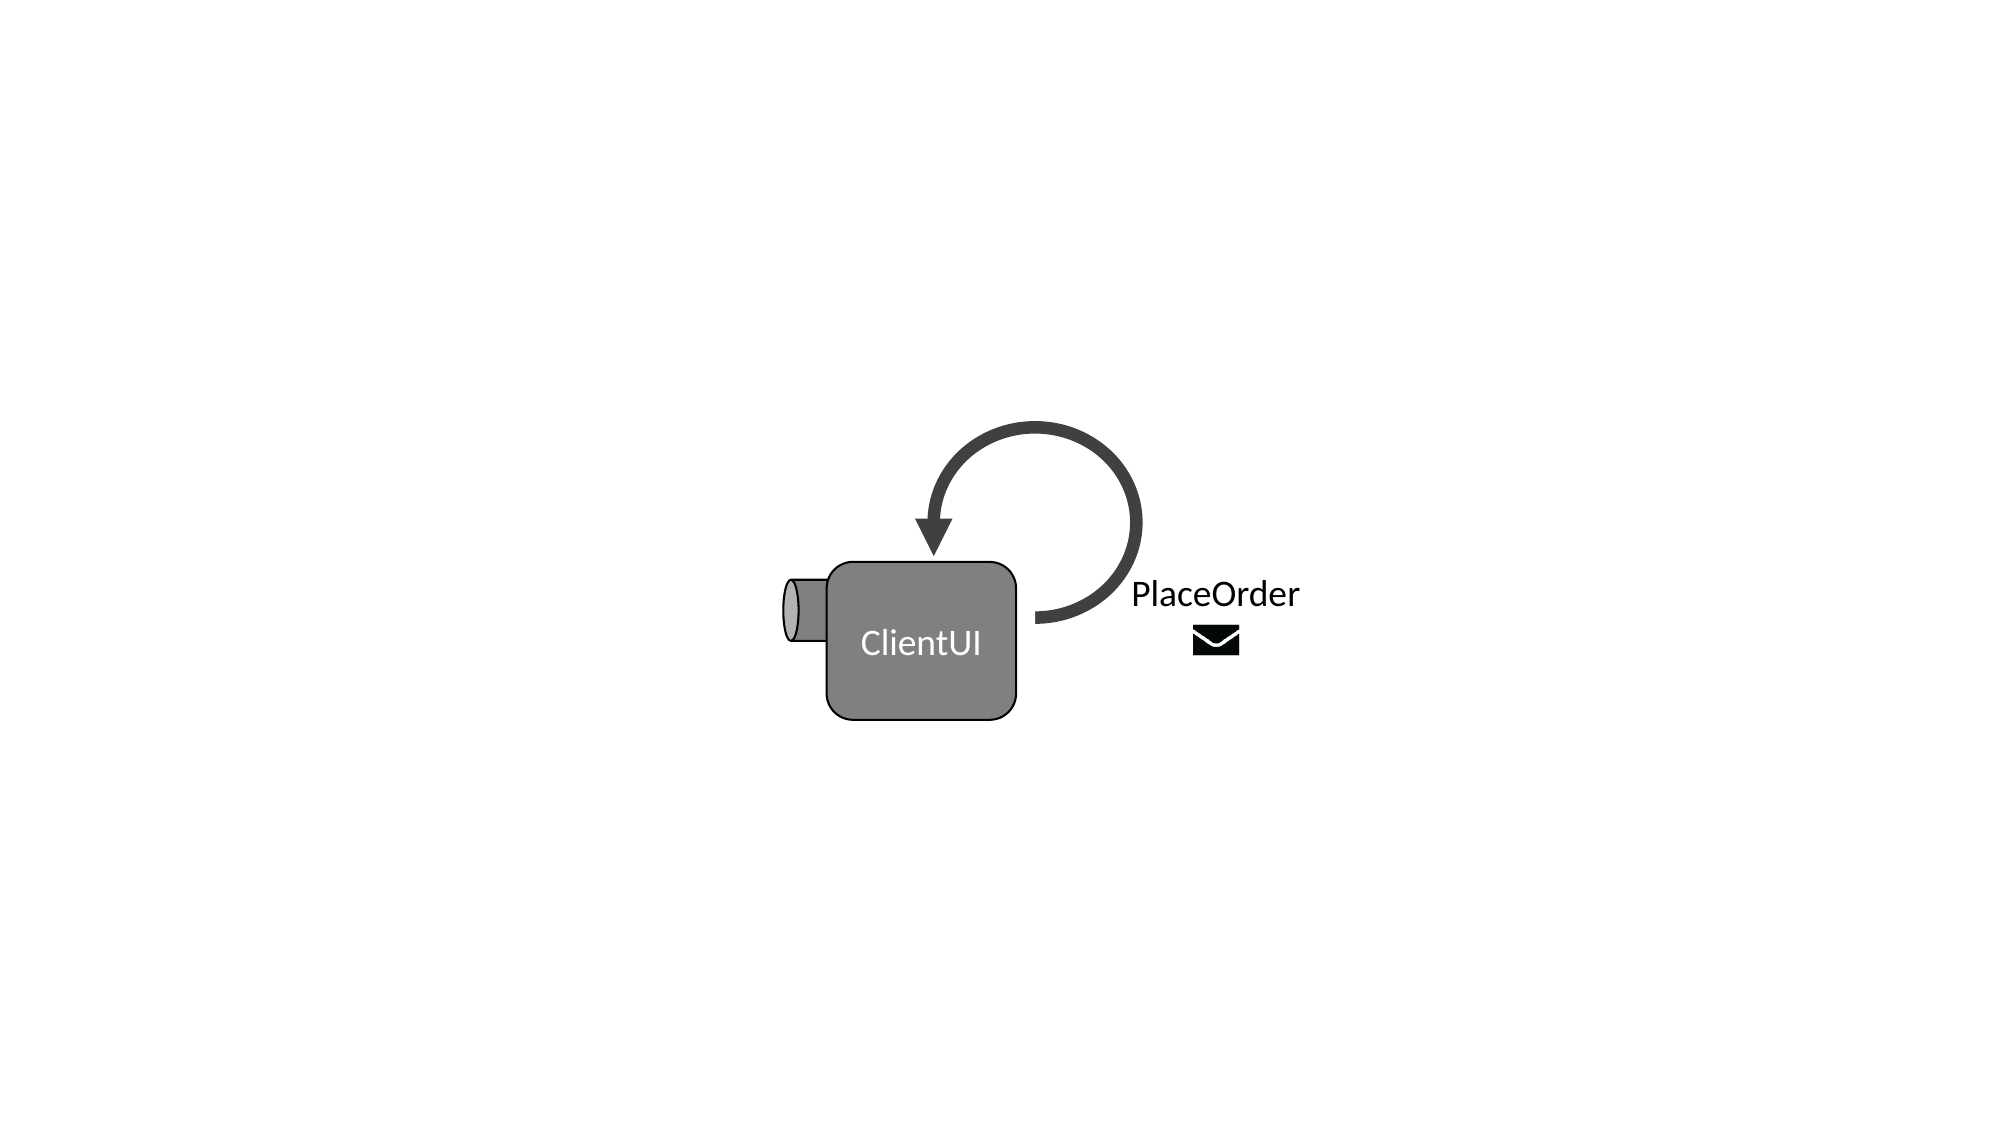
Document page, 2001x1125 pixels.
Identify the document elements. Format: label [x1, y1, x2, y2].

text_box [913, 427, 1137, 637]
text_box [783, 561, 1017, 720]
text_box [1102, 561, 1330, 679]
